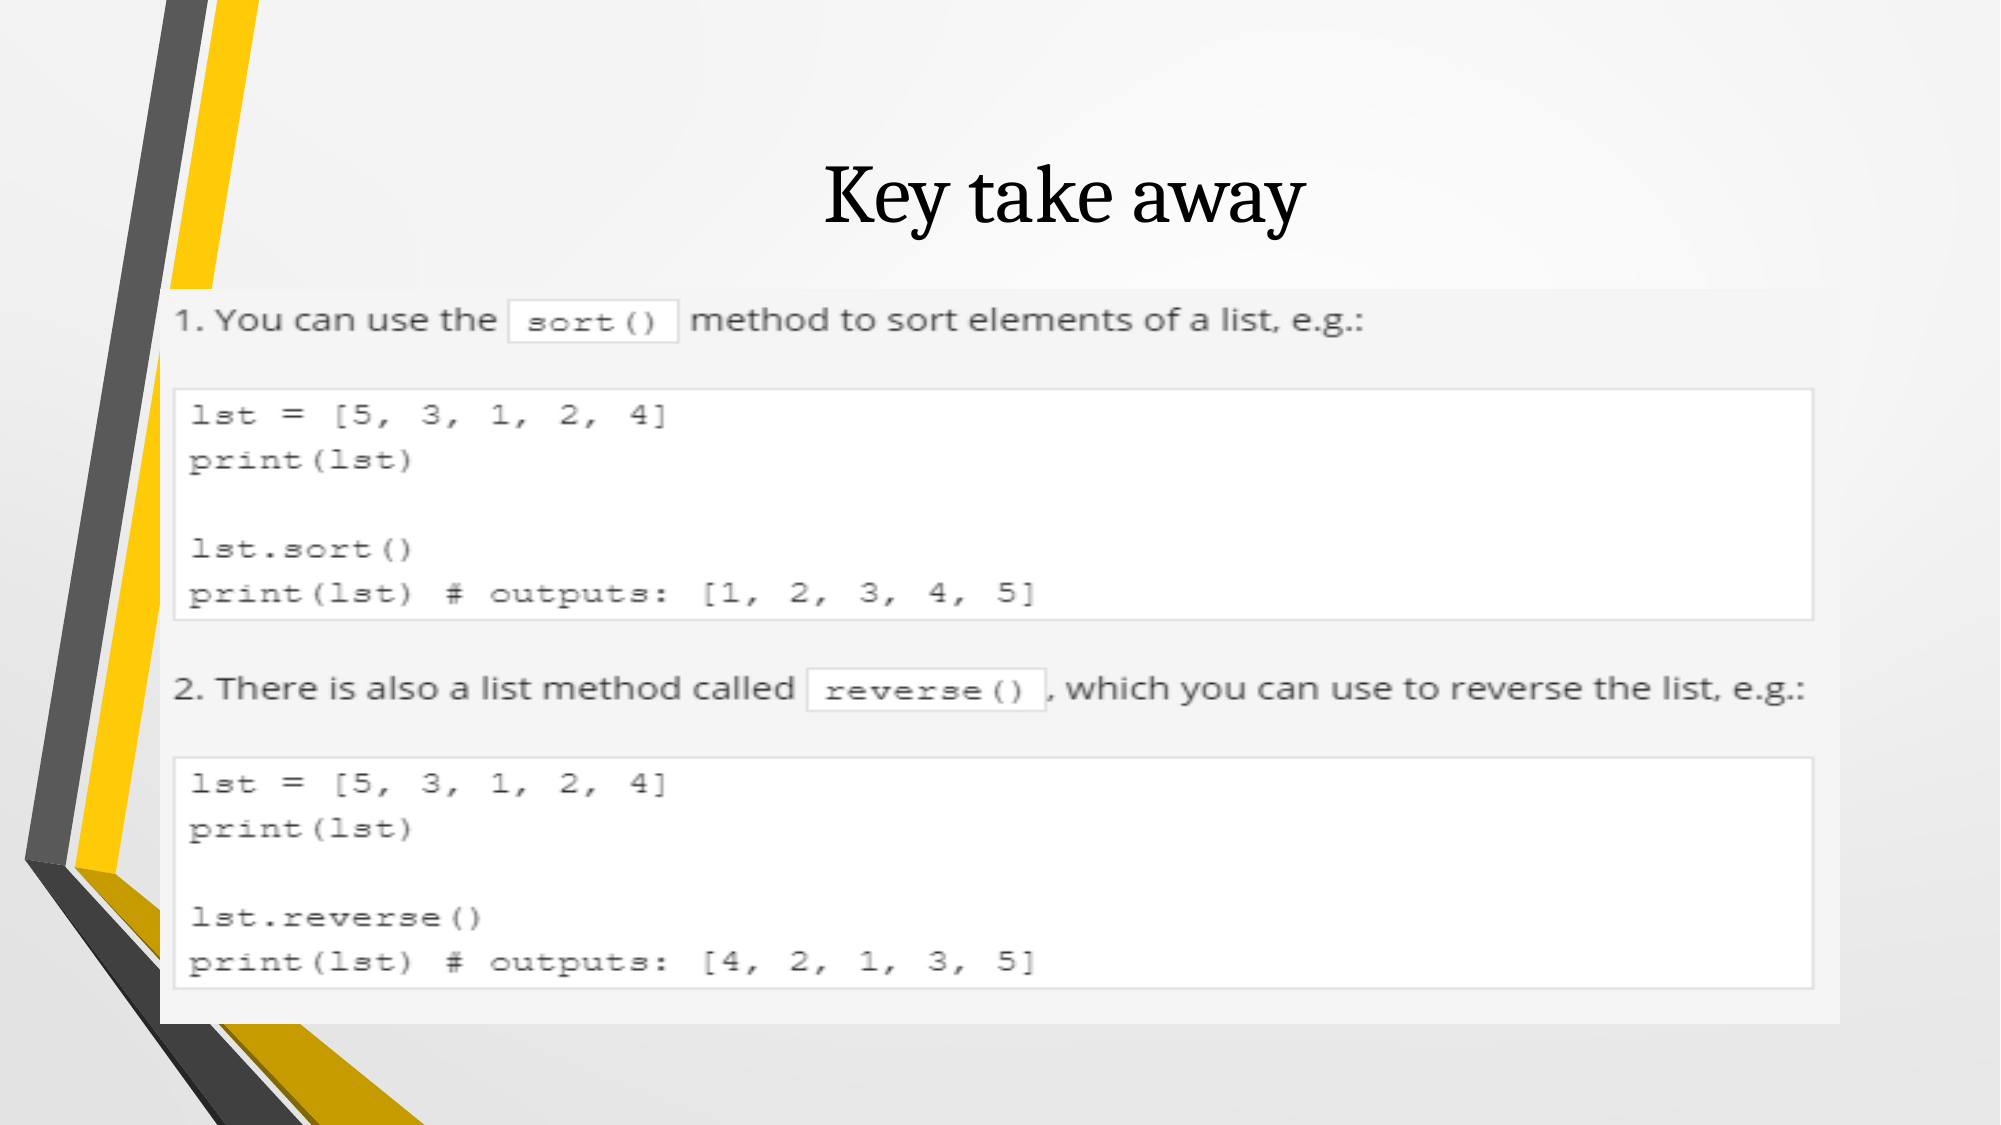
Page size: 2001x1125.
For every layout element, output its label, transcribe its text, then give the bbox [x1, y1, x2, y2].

title Key take away [243, 45, 1887, 333]
picture [160, 289, 1840, 1024]
